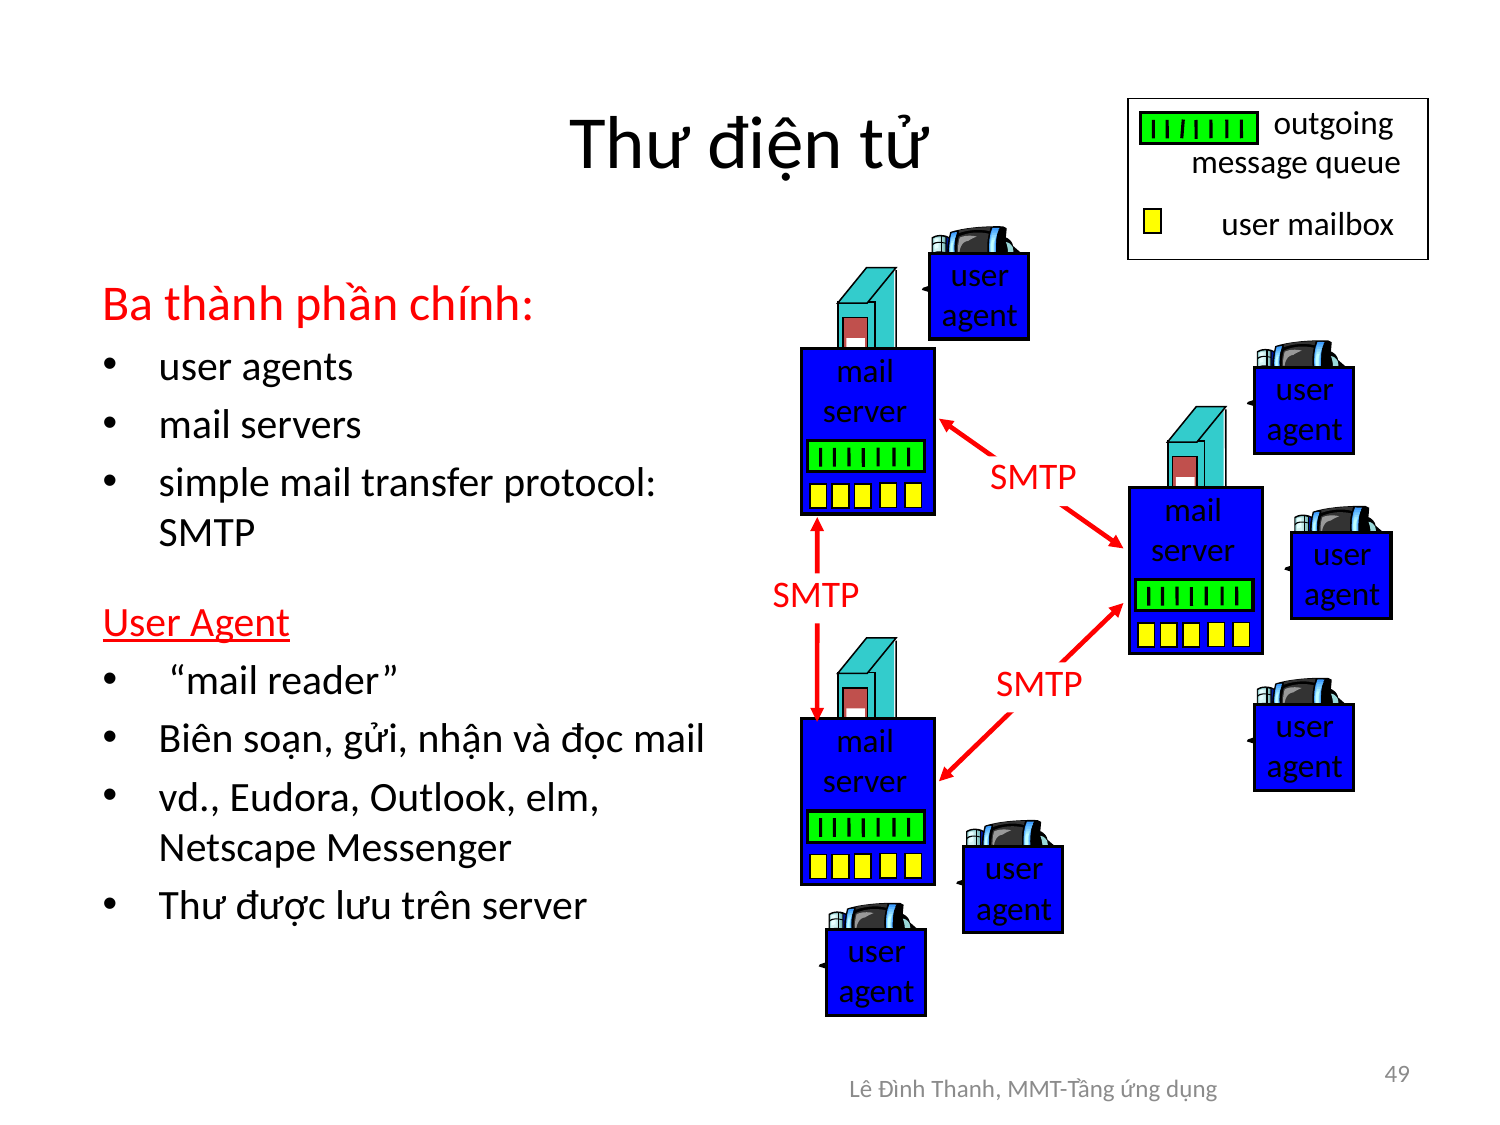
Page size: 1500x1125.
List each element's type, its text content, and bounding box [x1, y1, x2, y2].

text_box [939, 418, 974, 443]
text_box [954, 650, 1125, 727]
text_box [1097, 530, 1122, 549]
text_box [1167, 406, 1226, 479]
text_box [799, 637, 935, 885]
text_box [818, 901, 936, 1018]
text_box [731, 561, 901, 638]
slide_number 49 [1074, 1042, 1425, 1103]
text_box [1140, 93, 1426, 251]
title Thư điện tử [75, 45, 1425, 233]
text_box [1127, 480, 1263, 654]
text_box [1246, 339, 1364, 456]
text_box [948, 444, 1119, 521]
text_box [1075, 603, 1122, 649]
list Ba thành phần chính: user agents mail servers simple mail transfer protocol: SMTP User Agent “mail reader” Biên soạn, gửi, nhận và đọc mail vd., Eudora, Outlook, elm, Netscape Messenger Thư được lưu trên server [87, 262, 733, 1025]
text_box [1246, 676, 1364, 793]
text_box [1283, 504, 1401, 621]
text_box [955, 818, 1073, 935]
text_box [939, 736, 987, 782]
footer Lê Đình Thanh, MMT-Tầng ứng dụng [705, 1050, 1363, 1125]
text_box [1128, 98, 1142, 260]
text_box [811, 523, 824, 560]
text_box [799, 267, 935, 515]
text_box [921, 225, 1039, 342]
